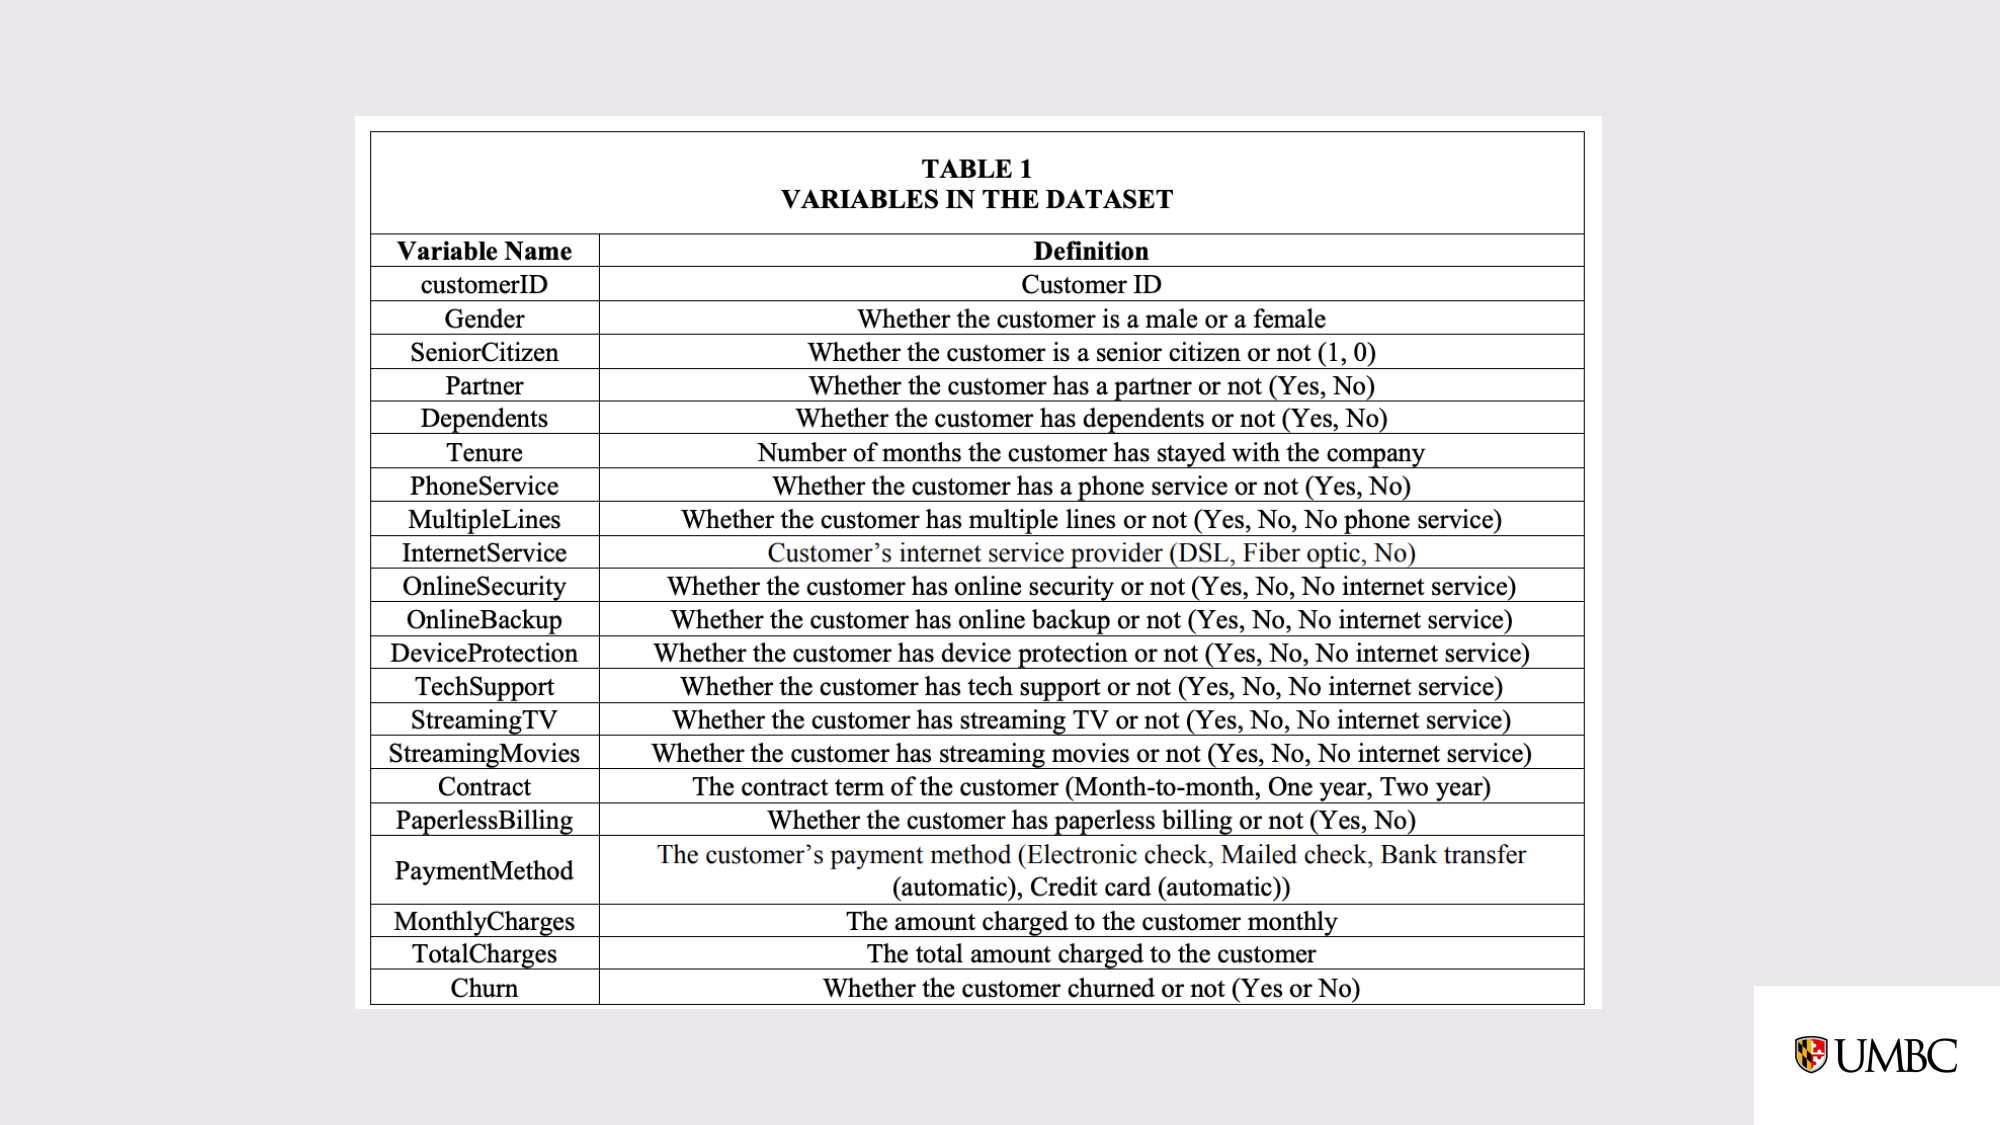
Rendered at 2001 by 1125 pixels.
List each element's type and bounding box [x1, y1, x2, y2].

picture [1754, 986, 2000, 1125]
picture [355, 116, 1602, 1009]
